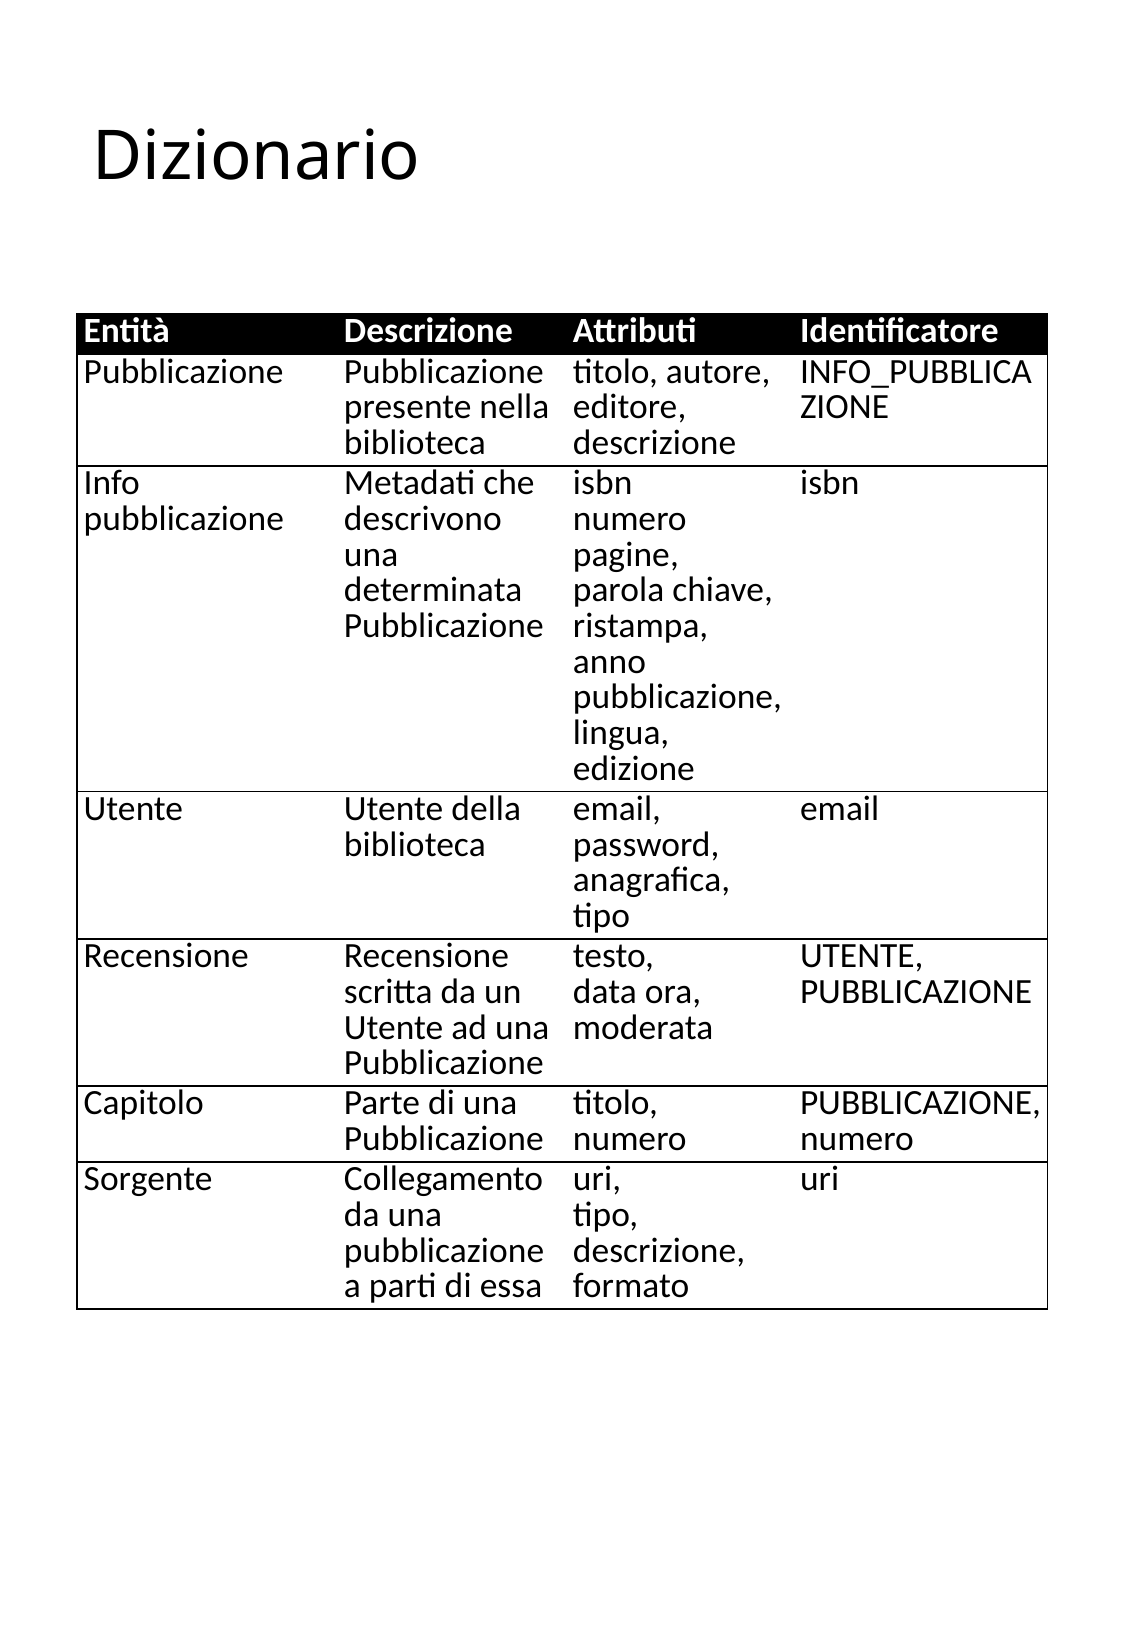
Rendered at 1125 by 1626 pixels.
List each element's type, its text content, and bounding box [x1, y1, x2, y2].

table_cell Pubblicazione presente nella biblioteca [338, 355, 567, 465]
table_cell uri, tipo, descrizione, formato [567, 1163, 794, 1308]
title Dizionario [77, 0, 1048, 313]
table_cell Capitolo [78, 1087, 338, 1161]
table_cell titolo, autore, editore, descrizione [567, 355, 794, 465]
table_cell titolo, numero [567, 1087, 794, 1161]
table_cell Pubblicazione [78, 355, 338, 465]
table_cell Utente [78, 792, 338, 938]
table_cell testo, data ora, moderata [567, 940, 794, 1085]
table_cell Utente della biblioteca [338, 792, 567, 938]
table_header Attributi [567, 315, 794, 353]
table_cell UTENTE, PUBBLICAZIONE [794, 940, 1047, 1085]
table_cell isbn [794, 467, 1047, 791]
table_cell email [794, 792, 1047, 938]
table_cell Sorgente [78, 1163, 338, 1308]
table_cell Info pubblicazione [78, 467, 338, 791]
table_cell Parte di una Pubblicazione [338, 1087, 567, 1161]
table_header Entità [78, 315, 338, 353]
table_header Descrizione [338, 315, 567, 353]
table_cell Recensione [78, 940, 338, 1085]
table_cell Recensione scritta da un Utente ad una Pubblicazione [338, 940, 567, 1085]
table_header Identificatore [794, 315, 1047, 353]
table_cell Metadati che descrivono una determinata Pubblicazione [338, 467, 567, 791]
table_cell PUBBLICAZIONE, numero [794, 1087, 1047, 1161]
table_cell Collegamento da una pubblicazione a parti di essa [338, 1163, 567, 1308]
table_cell INFO_PUBBLICAZIONE [794, 355, 1047, 465]
table_cell isbn numero pagine, parola chiave, ristampa, anno pubblicazione, lingua, edizione [567, 467, 794, 791]
table_cell uri [794, 1163, 1047, 1308]
table_cell email, password, anagrafica, tipo [567, 792, 794, 938]
